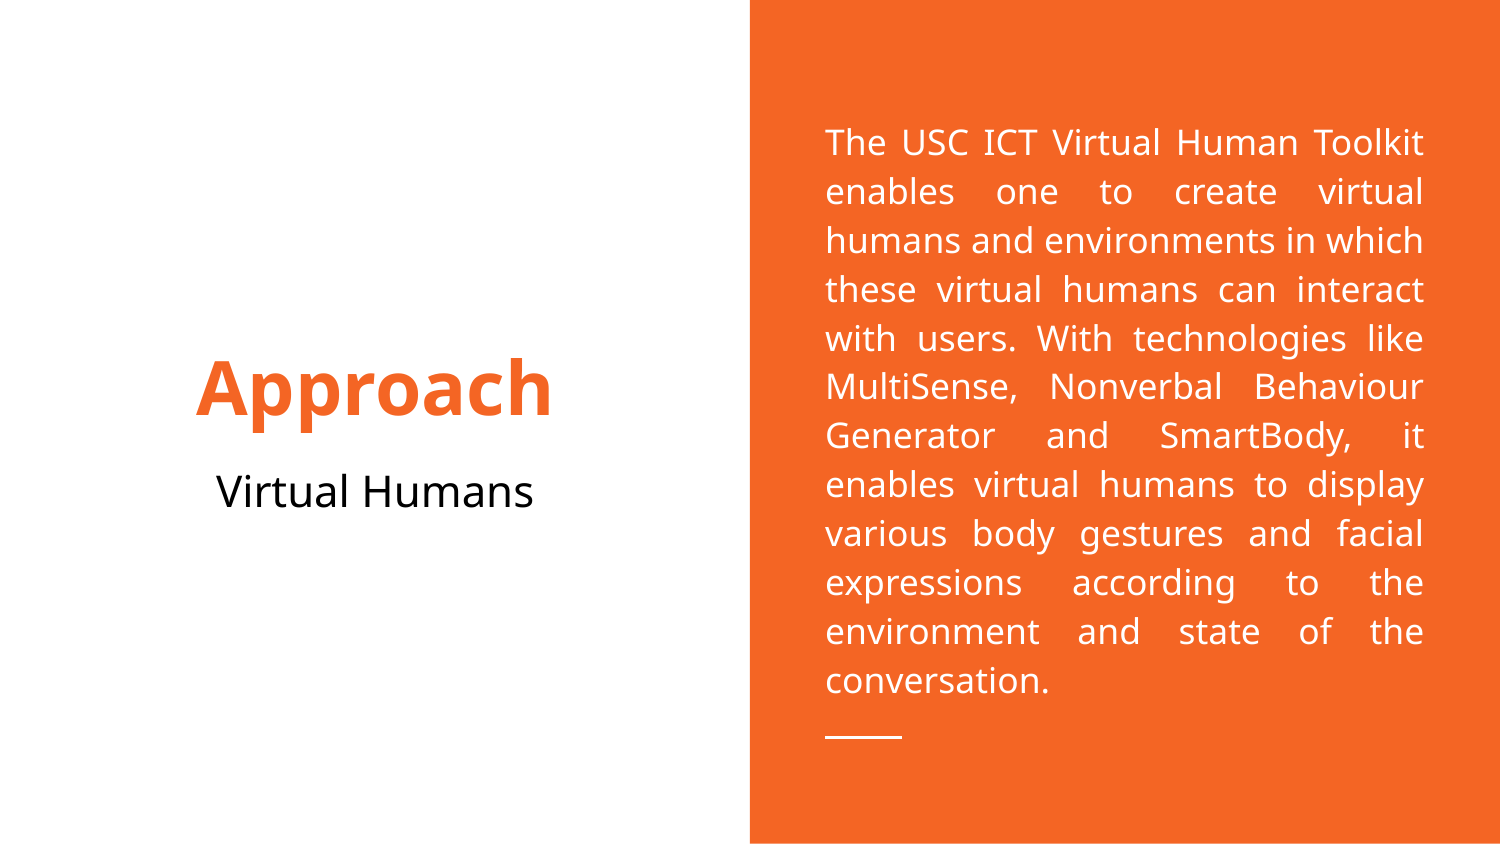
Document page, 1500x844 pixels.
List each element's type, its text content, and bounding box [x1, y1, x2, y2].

subtitle Virtual Humans [43, 448, 708, 670]
list The USC ICT Virtual Human Toolkit enables one to create virtual humans and environments in which these virtual humans can interact with users. With technologies like MultiSense, Nonverbal Behaviour Generator and SmartBody, it enables virtual humans to display various body gestures and facial expressions according to the environment and state of the conversation. [810, 97, 1440, 717]
title Approach [43, 229, 708, 446]
